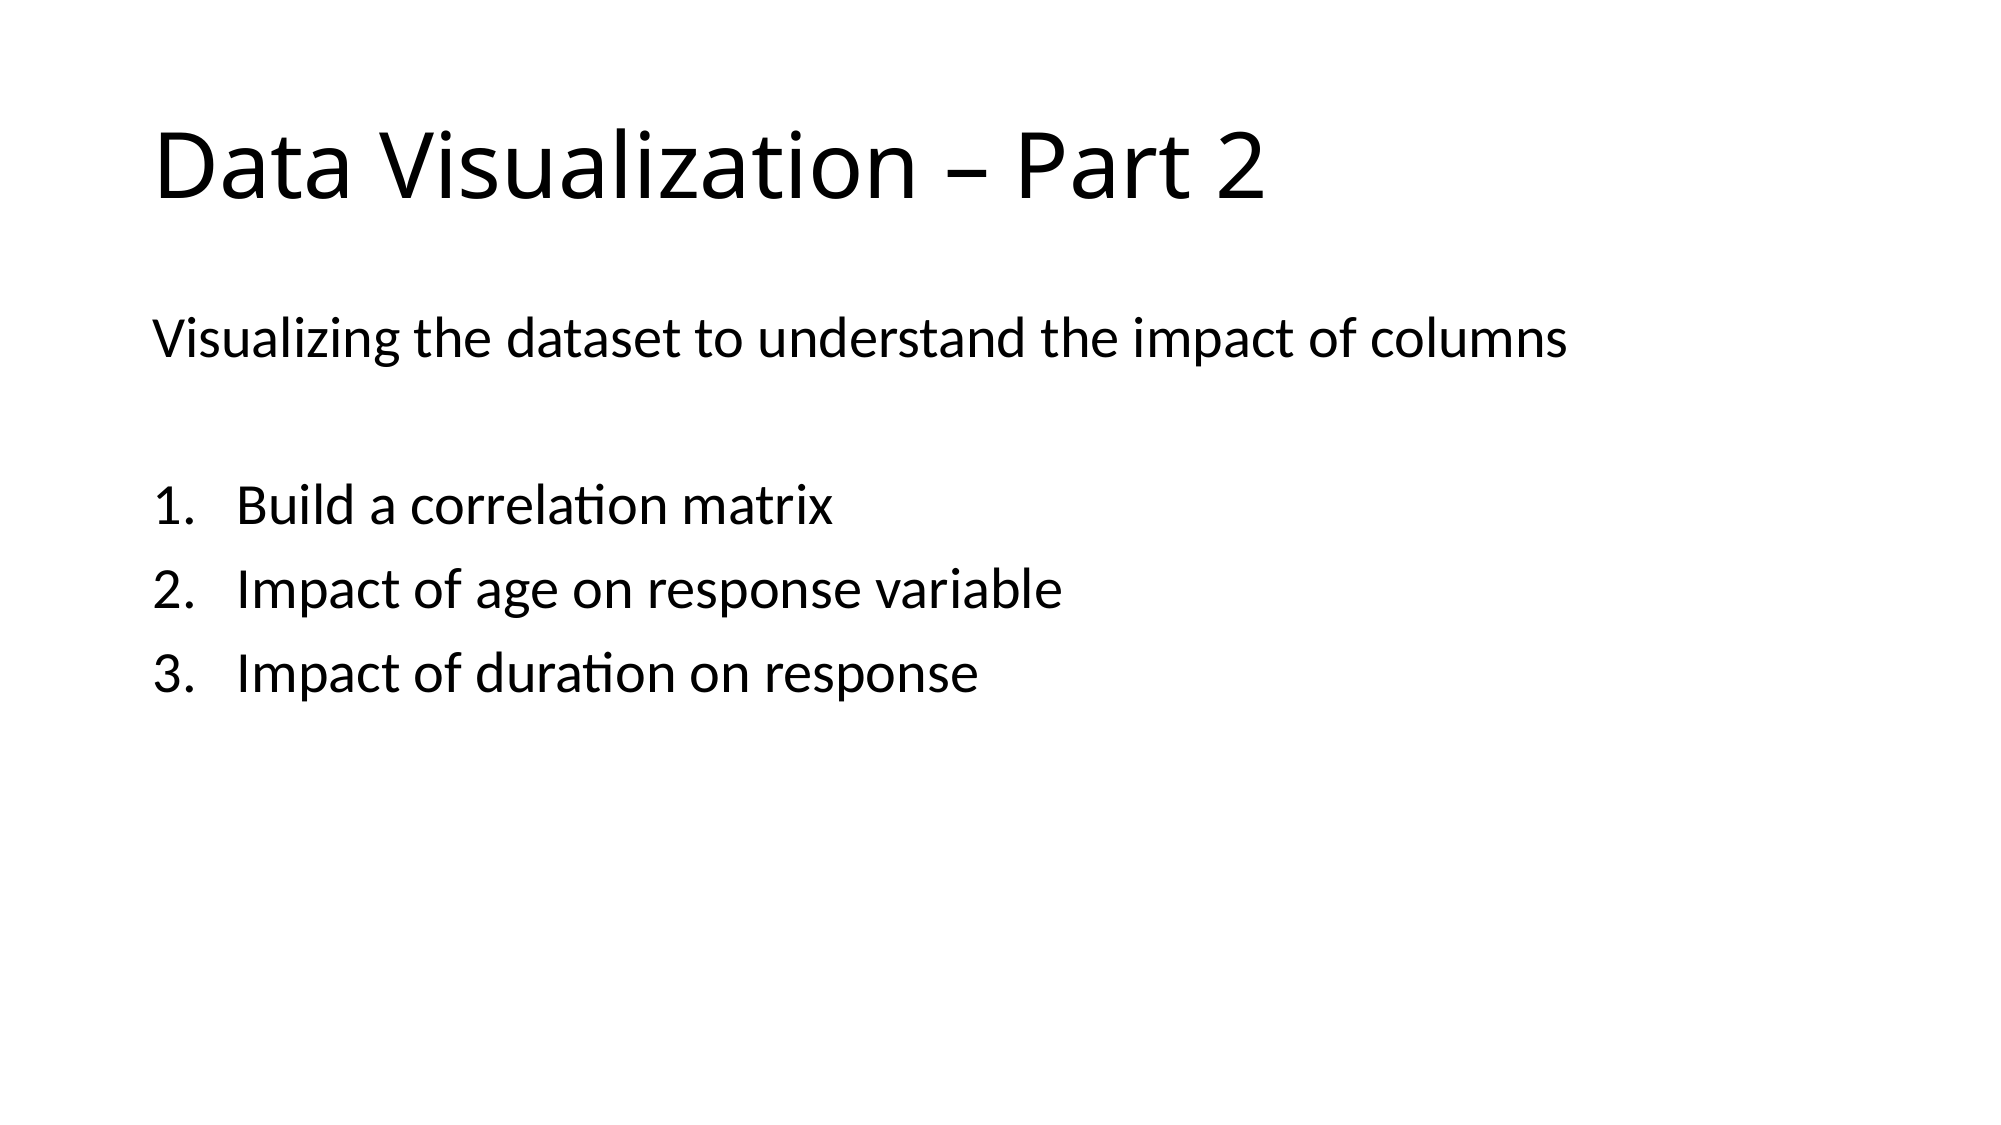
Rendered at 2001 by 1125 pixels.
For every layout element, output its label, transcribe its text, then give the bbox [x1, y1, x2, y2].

title Data Visualization – Part 2 [137, 59, 1863, 278]
list Visualizing the dataset to understand the impact of columns Build a correlation matrix Impact of age on response variable Impact of duration on response [137, 299, 1863, 1014]
